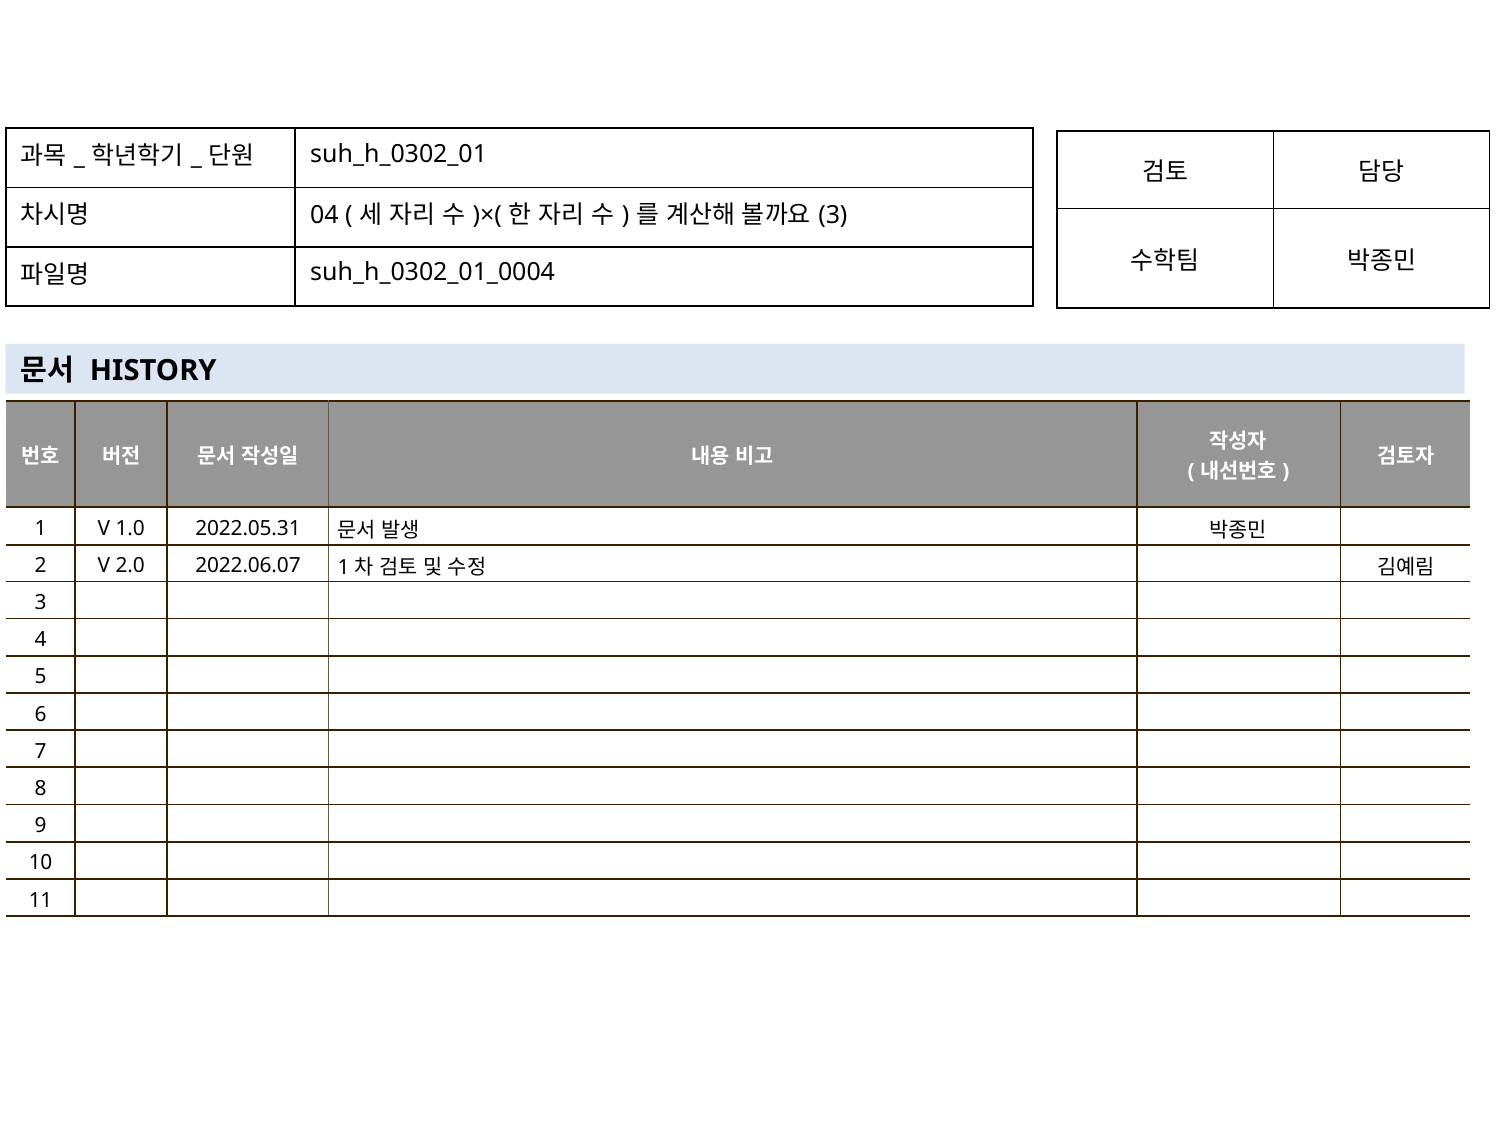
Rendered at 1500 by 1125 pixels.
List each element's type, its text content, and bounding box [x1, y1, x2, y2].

table_cell [329, 768, 1136, 804]
table_cell [1138, 694, 1340, 729]
table_cell 문서 발생 [329, 508, 1136, 544]
table_cell 파일명 [7, 248, 294, 305]
table_cell [1341, 582, 1470, 618]
table_cell 10 [6, 843, 74, 878]
table_cell 김예림 [1341, 546, 1470, 581]
table_cell [76, 880, 166, 915]
table_cell [329, 805, 1136, 841]
table_cell [168, 731, 328, 766]
table_cell [168, 843, 328, 878]
table_cell [76, 805, 166, 841]
table_cell [1138, 546, 1340, 581]
table_cell 9 [6, 805, 74, 841]
table_cell 3 [6, 582, 74, 618]
table_cell 8 [6, 768, 74, 804]
table_cell 7 [6, 731, 74, 766]
table_cell 박종민 [1138, 508, 1340, 544]
table_cell 5 [6, 657, 74, 692]
table_cell [329, 731, 1136, 766]
table_cell [76, 657, 166, 692]
table_cell [329, 619, 1136, 655]
table_cell 1 [6, 508, 74, 544]
table_header 내용 비고 [329, 402, 1136, 506]
table_cell [76, 843, 166, 878]
table_header 검토자 [1341, 402, 1470, 506]
table_cell [1138, 582, 1340, 618]
table_cell [1138, 843, 1340, 878]
table_header suh_h_0302_01 [296, 129, 1032, 187]
table_cell 11 [6, 880, 74, 915]
table_cell V 1.0 [76, 508, 166, 544]
table_cell [168, 805, 328, 841]
table_cell 04 (세 자리 수)×(한 자리 수)를 계산해 볼까요(3) [296, 188, 1032, 246]
table_cell [76, 768, 166, 804]
table_cell [1138, 657, 1340, 692]
table_cell 2 [6, 546, 74, 581]
table_cell suh_h_0302_01_0004 [296, 248, 1032, 305]
table_cell 2022.06.07 [168, 546, 328, 581]
table_cell [168, 768, 328, 804]
table_cell [1138, 768, 1340, 804]
table_cell [1341, 768, 1470, 804]
table_header 담당 [1274, 132, 1489, 208]
table_cell [76, 731, 166, 766]
table_header 번호 [6, 402, 74, 506]
table_cell [1341, 731, 1470, 766]
table_cell [329, 582, 1136, 618]
table_cell [76, 582, 166, 618]
text_box 문서 HISTORY [5, 343, 1465, 394]
table_cell [1138, 619, 1340, 655]
table_cell [1138, 880, 1340, 915]
table_cell [76, 619, 166, 655]
table_cell [1138, 805, 1340, 841]
table_cell [1341, 880, 1470, 915]
table_cell [329, 880, 1136, 915]
table_header 작성자 (내선번호) [1138, 402, 1340, 506]
table_cell 차시명 [7, 188, 294, 246]
table_cell 2022.05.31 [168, 508, 328, 544]
table_cell [1341, 508, 1470, 544]
table_cell 박종민 [1274, 209, 1489, 307]
table_cell [1341, 694, 1470, 729]
table_cell [329, 843, 1136, 878]
table_header 과목_학년학기_단원 [7, 129, 294, 187]
table_cell [168, 657, 328, 692]
table_cell [168, 880, 328, 915]
table_cell V 2.0 [76, 546, 166, 581]
table_cell [1341, 619, 1470, 655]
table_cell [1341, 843, 1470, 878]
table_cell [329, 694, 1136, 729]
table_cell [1341, 657, 1470, 692]
table_cell 수학팀 [1058, 209, 1273, 307]
table_header 버전 [76, 402, 166, 506]
table_cell [1341, 805, 1470, 841]
table_cell [168, 619, 328, 655]
table_header 검토 [1058, 132, 1273, 208]
table_cell 6 [6, 694, 74, 729]
table_cell [168, 582, 328, 618]
table_cell [329, 657, 1136, 692]
table_cell [76, 694, 166, 729]
table_header 문서 작성일 [168, 402, 328, 506]
table_cell [168, 694, 328, 729]
table_cell [1138, 731, 1340, 766]
table_cell 4 [6, 619, 74, 655]
table_cell 1차 검토 및 수정 [329, 546, 1136, 581]
